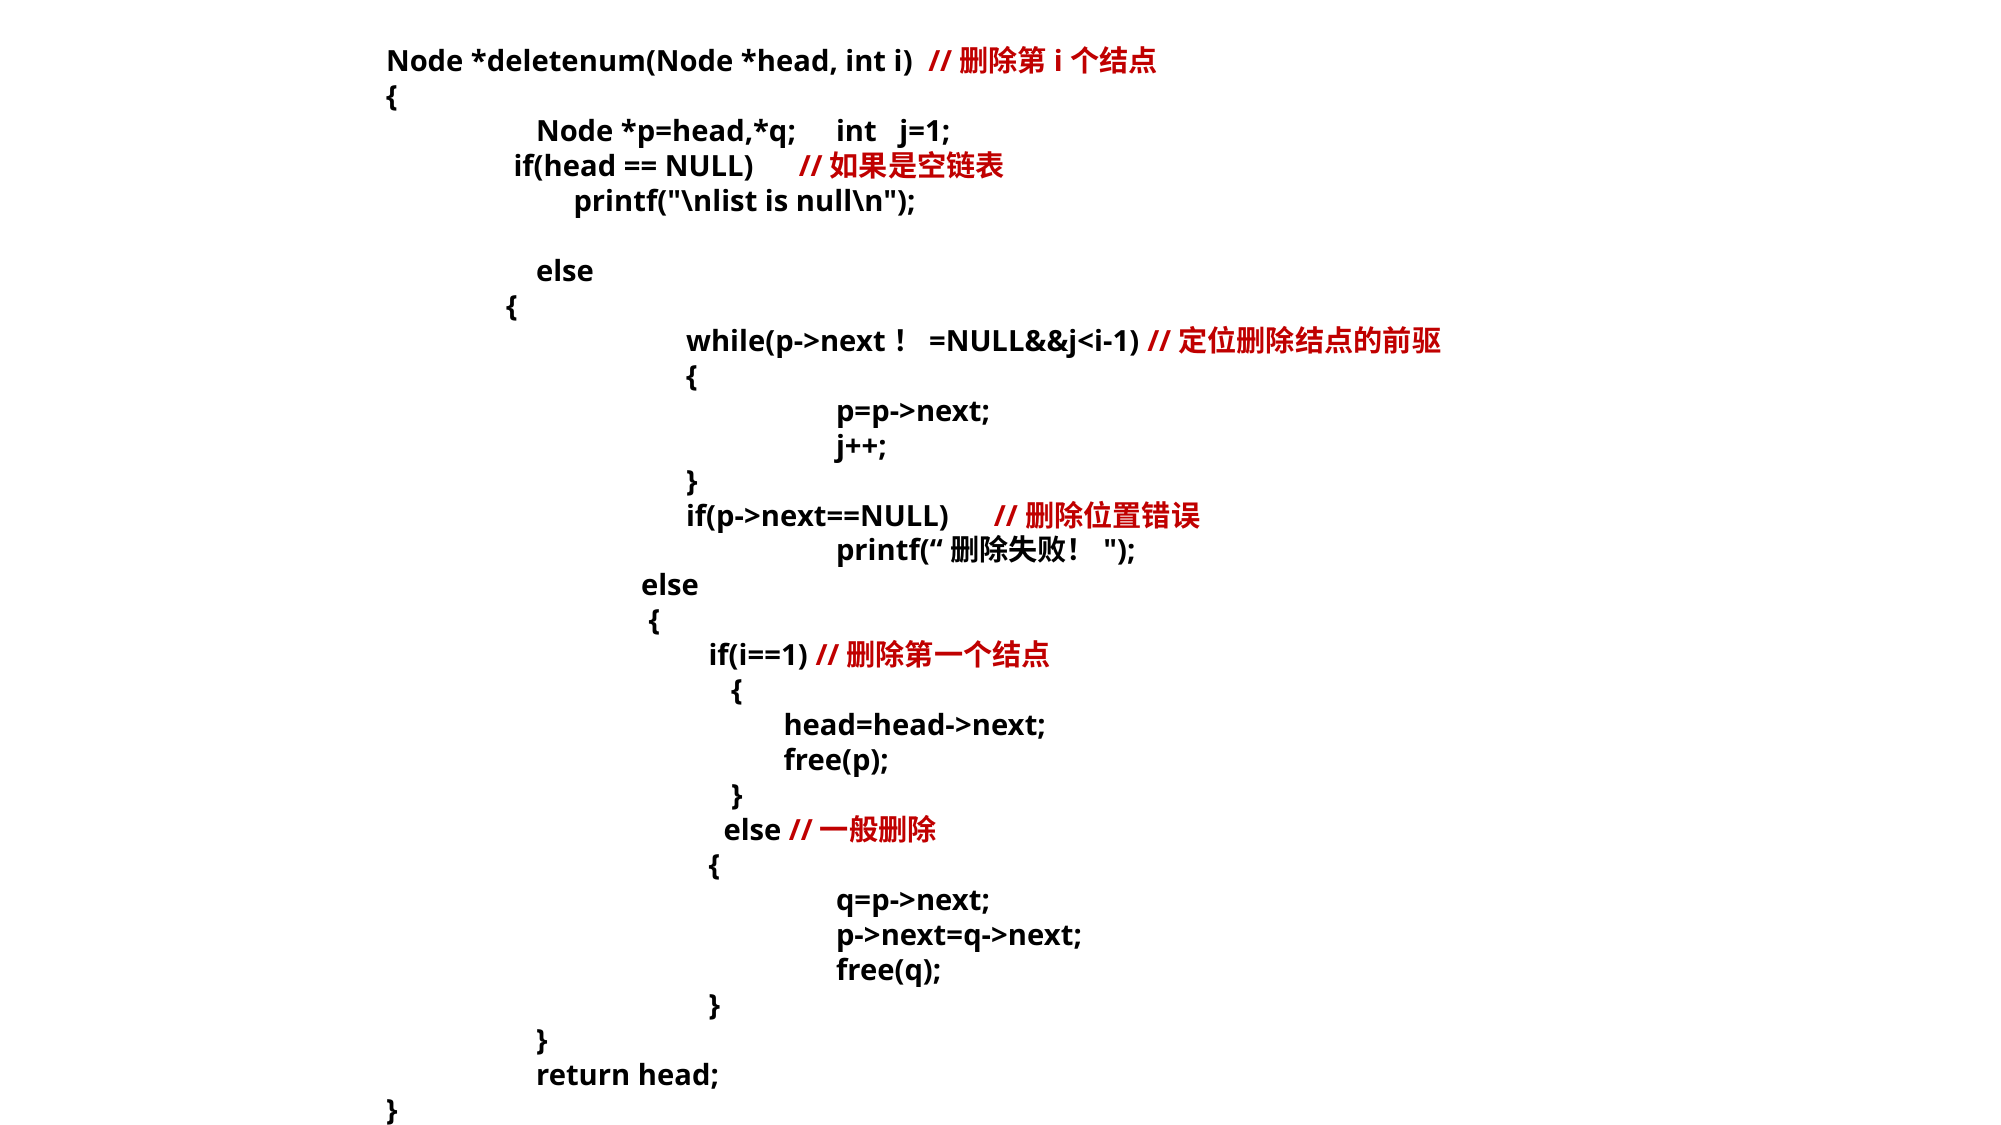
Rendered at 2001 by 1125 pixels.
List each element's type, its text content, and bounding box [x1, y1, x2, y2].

text_box Node *deletenum(Node *head, int i) //删除第i个结点 { Node *p=head,*q; int j=1; if(head == NULL) //如果是空链表 printf("\nlist is null\n"); else { while(p->next！=NULL&&j<i-1) //定位删除结点的前驱 { p=p->next; j++; } if(p->next==NULL) //删除位置错误 printf(“删除失败！"); else { if(i==1) //删除第一个结点 { head=head->next; free(p); } else //一般删除 { q=p->next; p->next=q->next; free(q); } } return head; } [371, 0, 1773, 1125]
